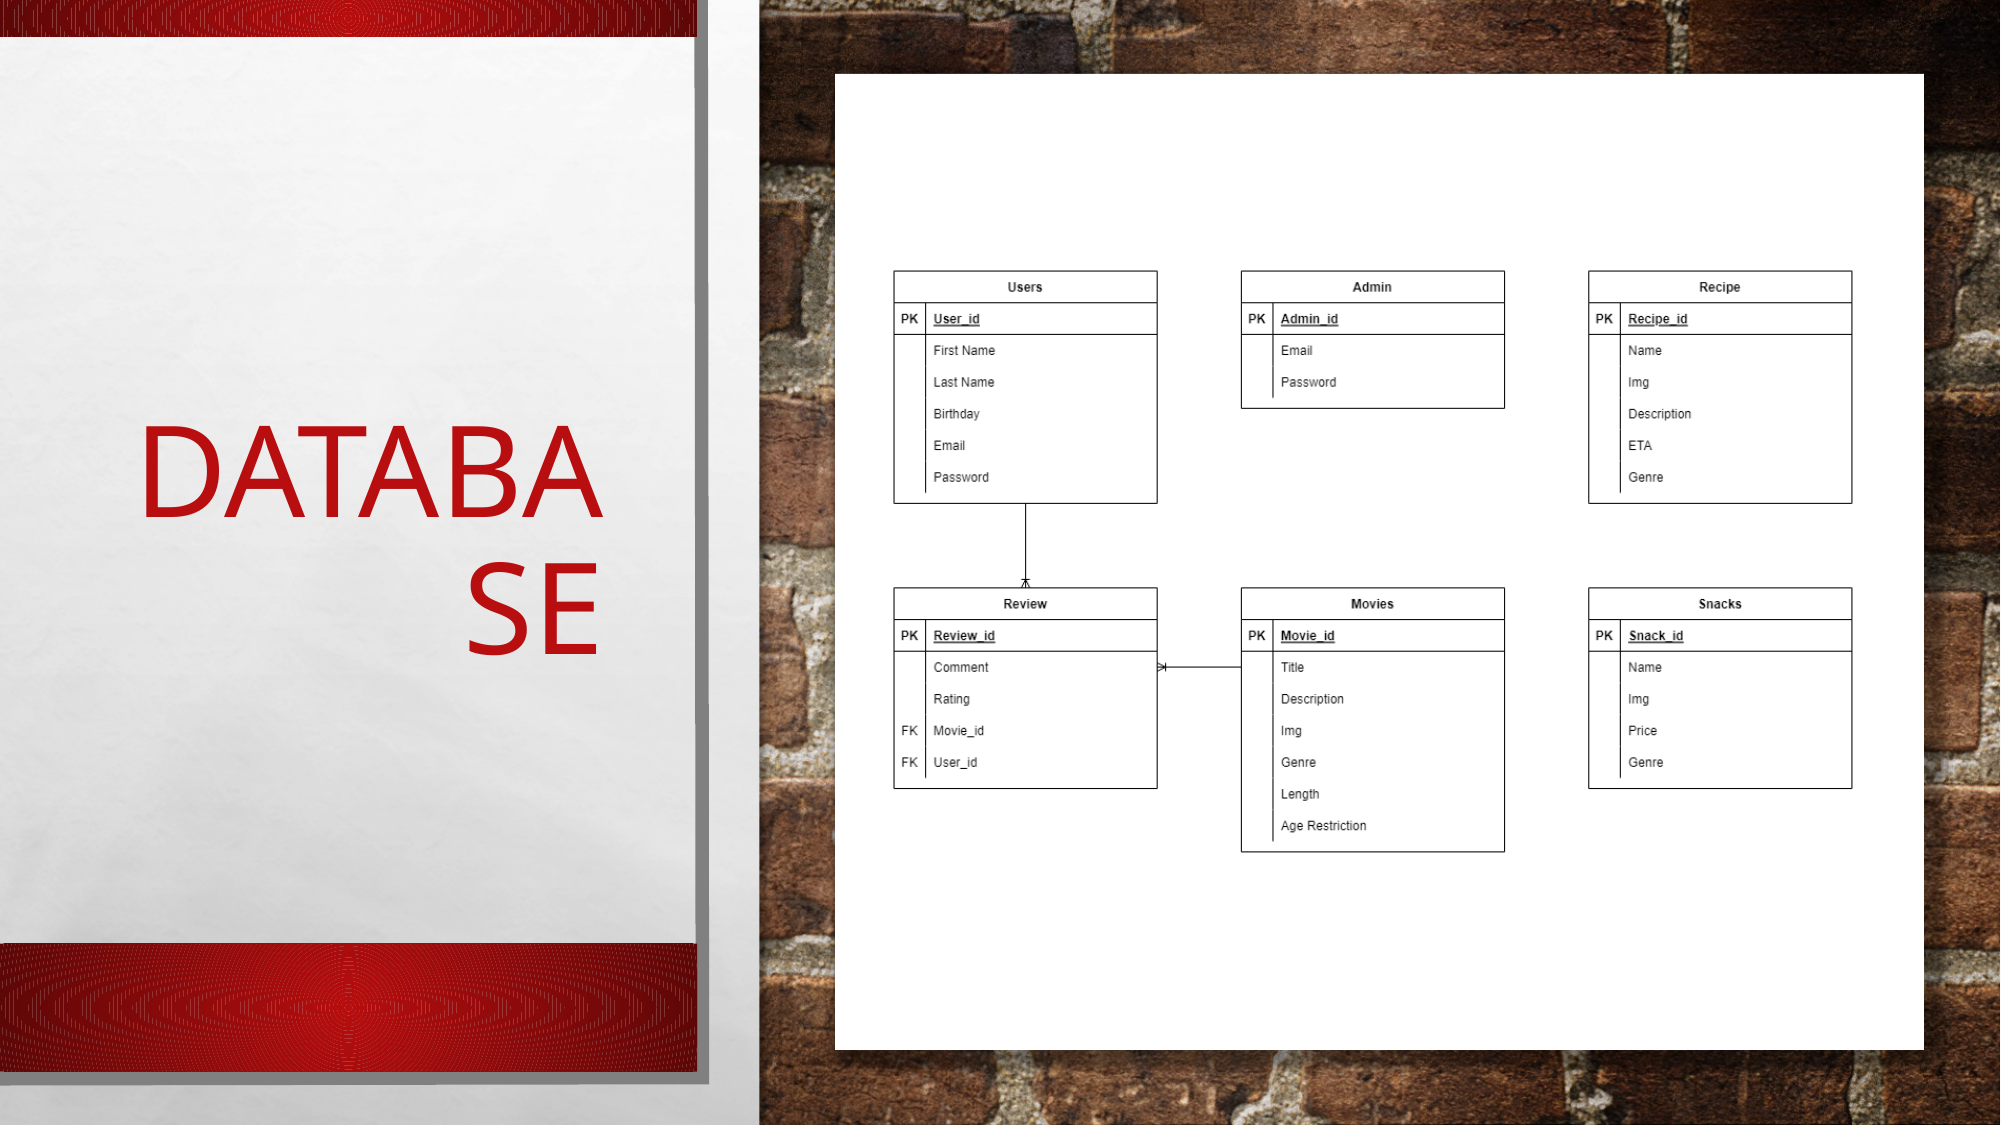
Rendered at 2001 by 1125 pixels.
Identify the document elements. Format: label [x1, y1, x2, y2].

picture [0, 0, 2000, 1125]
list [883, 260, 1863, 863]
